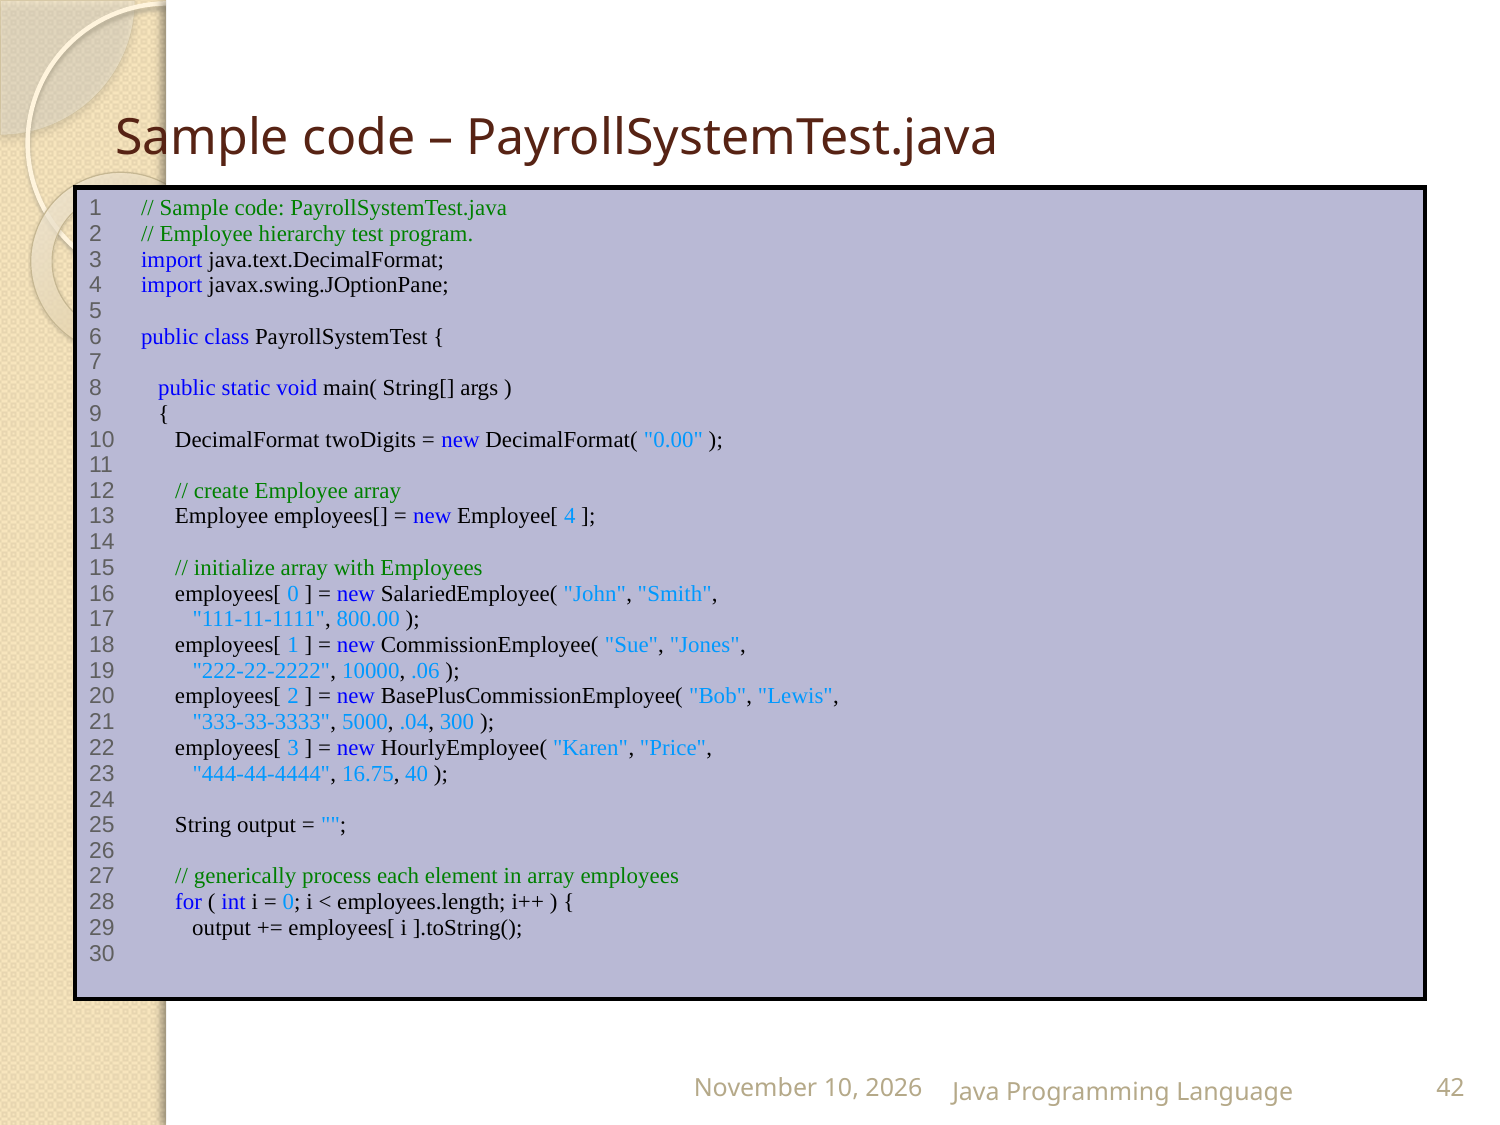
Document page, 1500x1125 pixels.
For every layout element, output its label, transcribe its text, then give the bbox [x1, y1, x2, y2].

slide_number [587, 1034, 937, 1113]
footer Java Programming Language [937, 1034, 1413, 1113]
title Sample code – PayrollSystemTest.java [100, 93, 1278, 176]
table_header 1 // Sample code: PayrollSystemTest.java 2 // Employee hierarchy test program. 3 import java.text.DecimalFormat; 4 import javax.swing.JOptionPane; 5 6 public class PayrollSystemTest { 7 8 public static void main( String[] args ) 9 { 10 DecimalFormat twoDigits = new DecimalFormat( "0.00" ); 11 12 // create Employee array 13 Employee employees[] = new Employee[ 4 ]; 14 15 // initialize array with Employees 16 employees[ 0 ] = new SalariedEmployee( "John", "Smith", 17 "111-11-1111", 800.00 ); 18 employees[ 1 ] = new CommissionEmployee( "Sue", "Jones", 19 "222-22-2222", 10000, .06 ); 20 employees[ 2 ] = new BasePlusCommissionEmployee( "Bob", "Lewis", 21 "333-33-3333", 5000, .04, 300 ); 22 employees[ 3 ] = new HourlyEmployee( "Karen", "Price", 23 "444-44-4444", 16.75, 40 ); 24 25 String output = ""; 26 27 // generically process each element in array employees 28 for ( int i = 0; i < employees.length; i++ ) { 29 output += employees[ i ].toString(); 30 [77, 190, 1423, 997]
slide_number 42 [1413, 1034, 1488, 1113]
